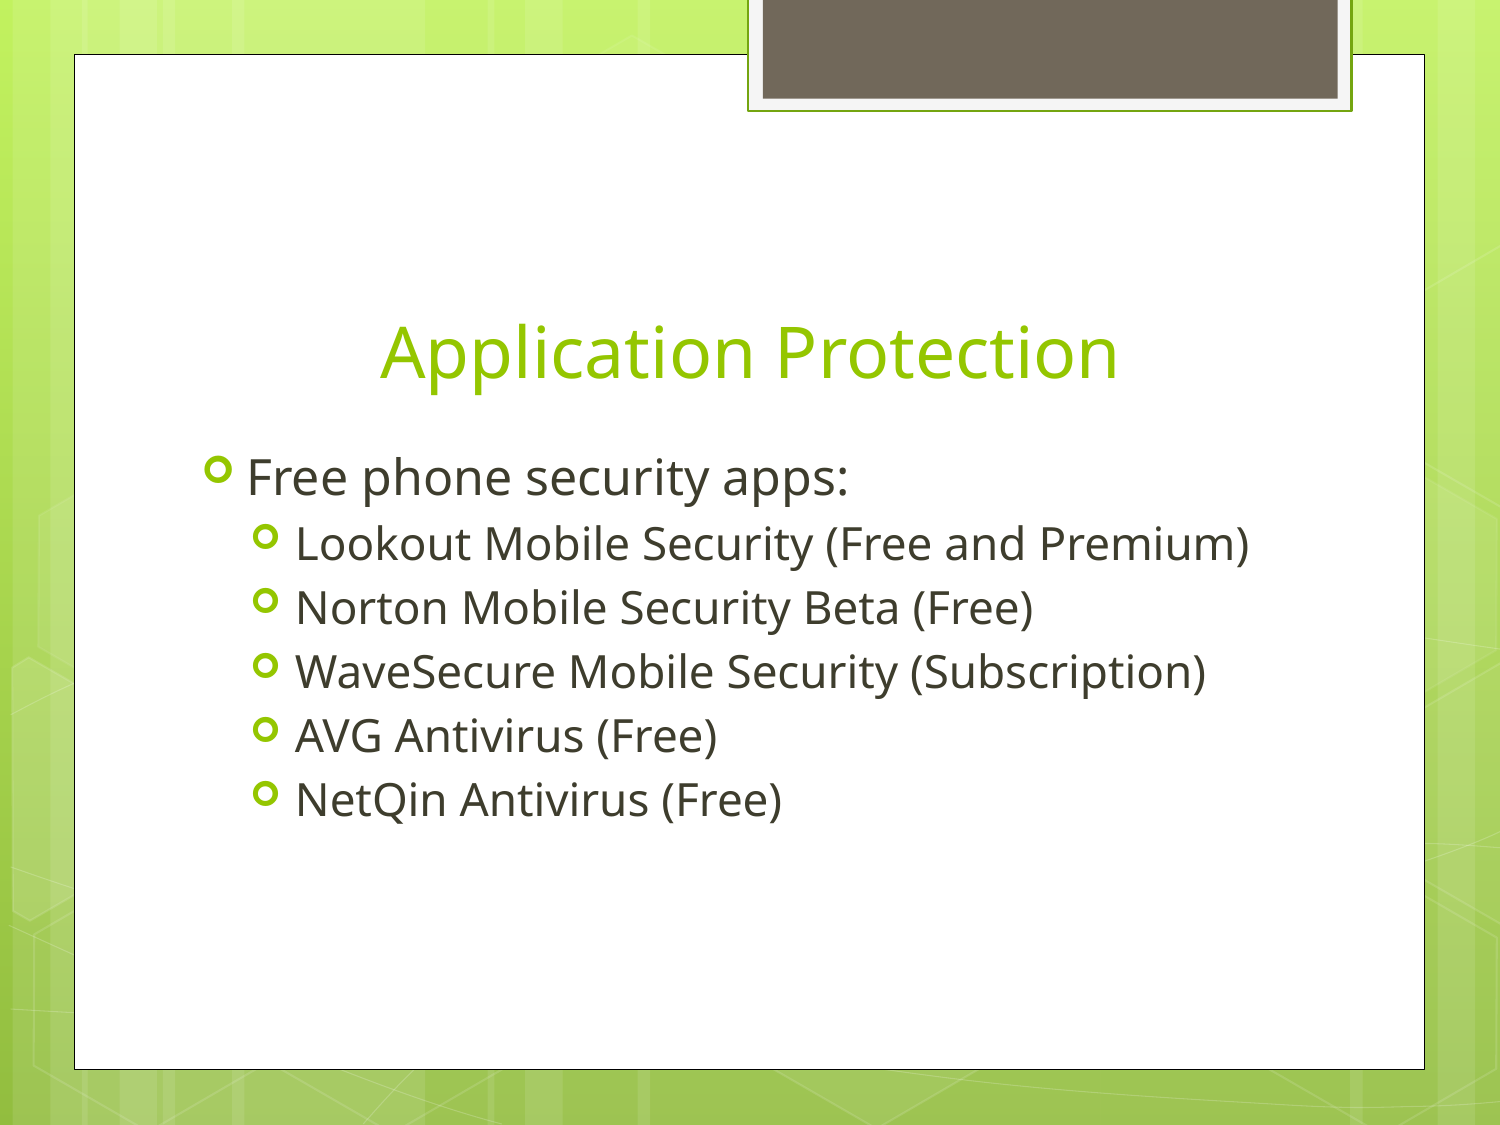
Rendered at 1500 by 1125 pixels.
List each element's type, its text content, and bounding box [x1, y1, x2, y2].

title Application Protection [174, 212, 1328, 401]
list Free phone security apps: Lookout Mobile Security (Free and Premium) Norton Mobile Security Beta (Free) WaveSecure Mobile Security (Subscription) AVG Antivirus (Free) NetQin Antivirus (Free) [174, 437, 1287, 1014]
